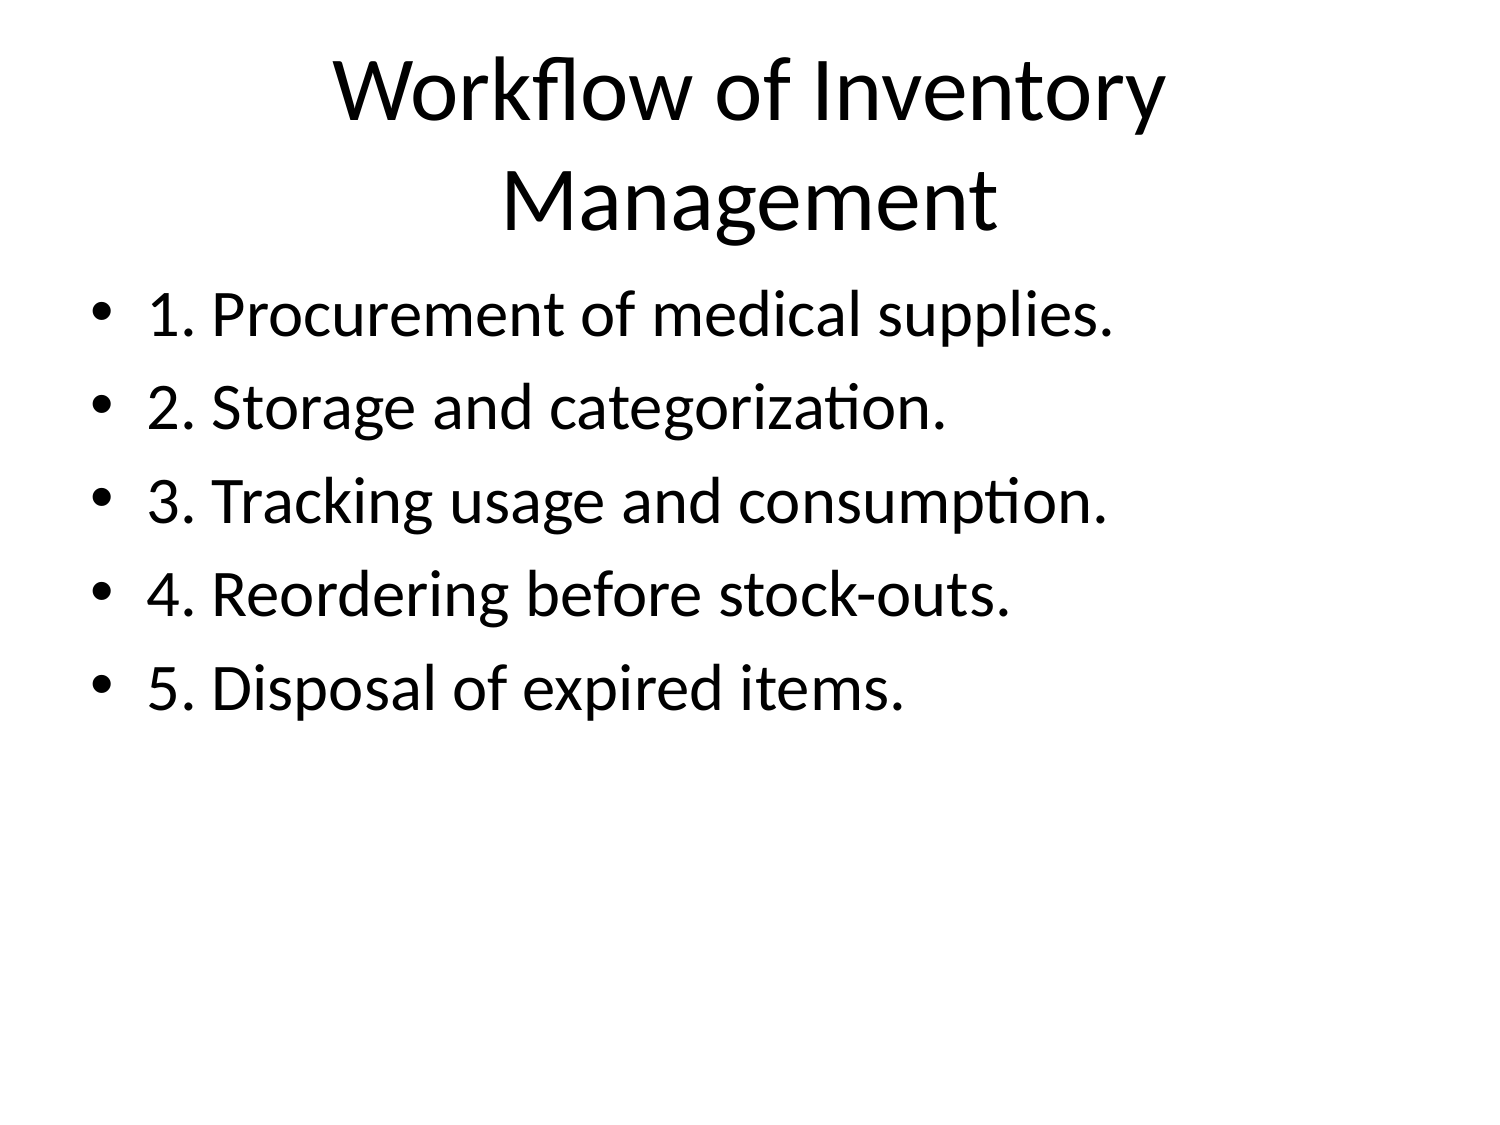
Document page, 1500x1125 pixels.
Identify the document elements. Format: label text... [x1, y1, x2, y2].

list 1. Procurement of medical supplies. 2. Storage and categorization. 3. Tracking usage and consumption. 4. Reordering before stock-outs. 5. Disposal of expired items. [75, 262, 1425, 1005]
title Workflow of Inventory Management [75, 45, 1425, 233]
